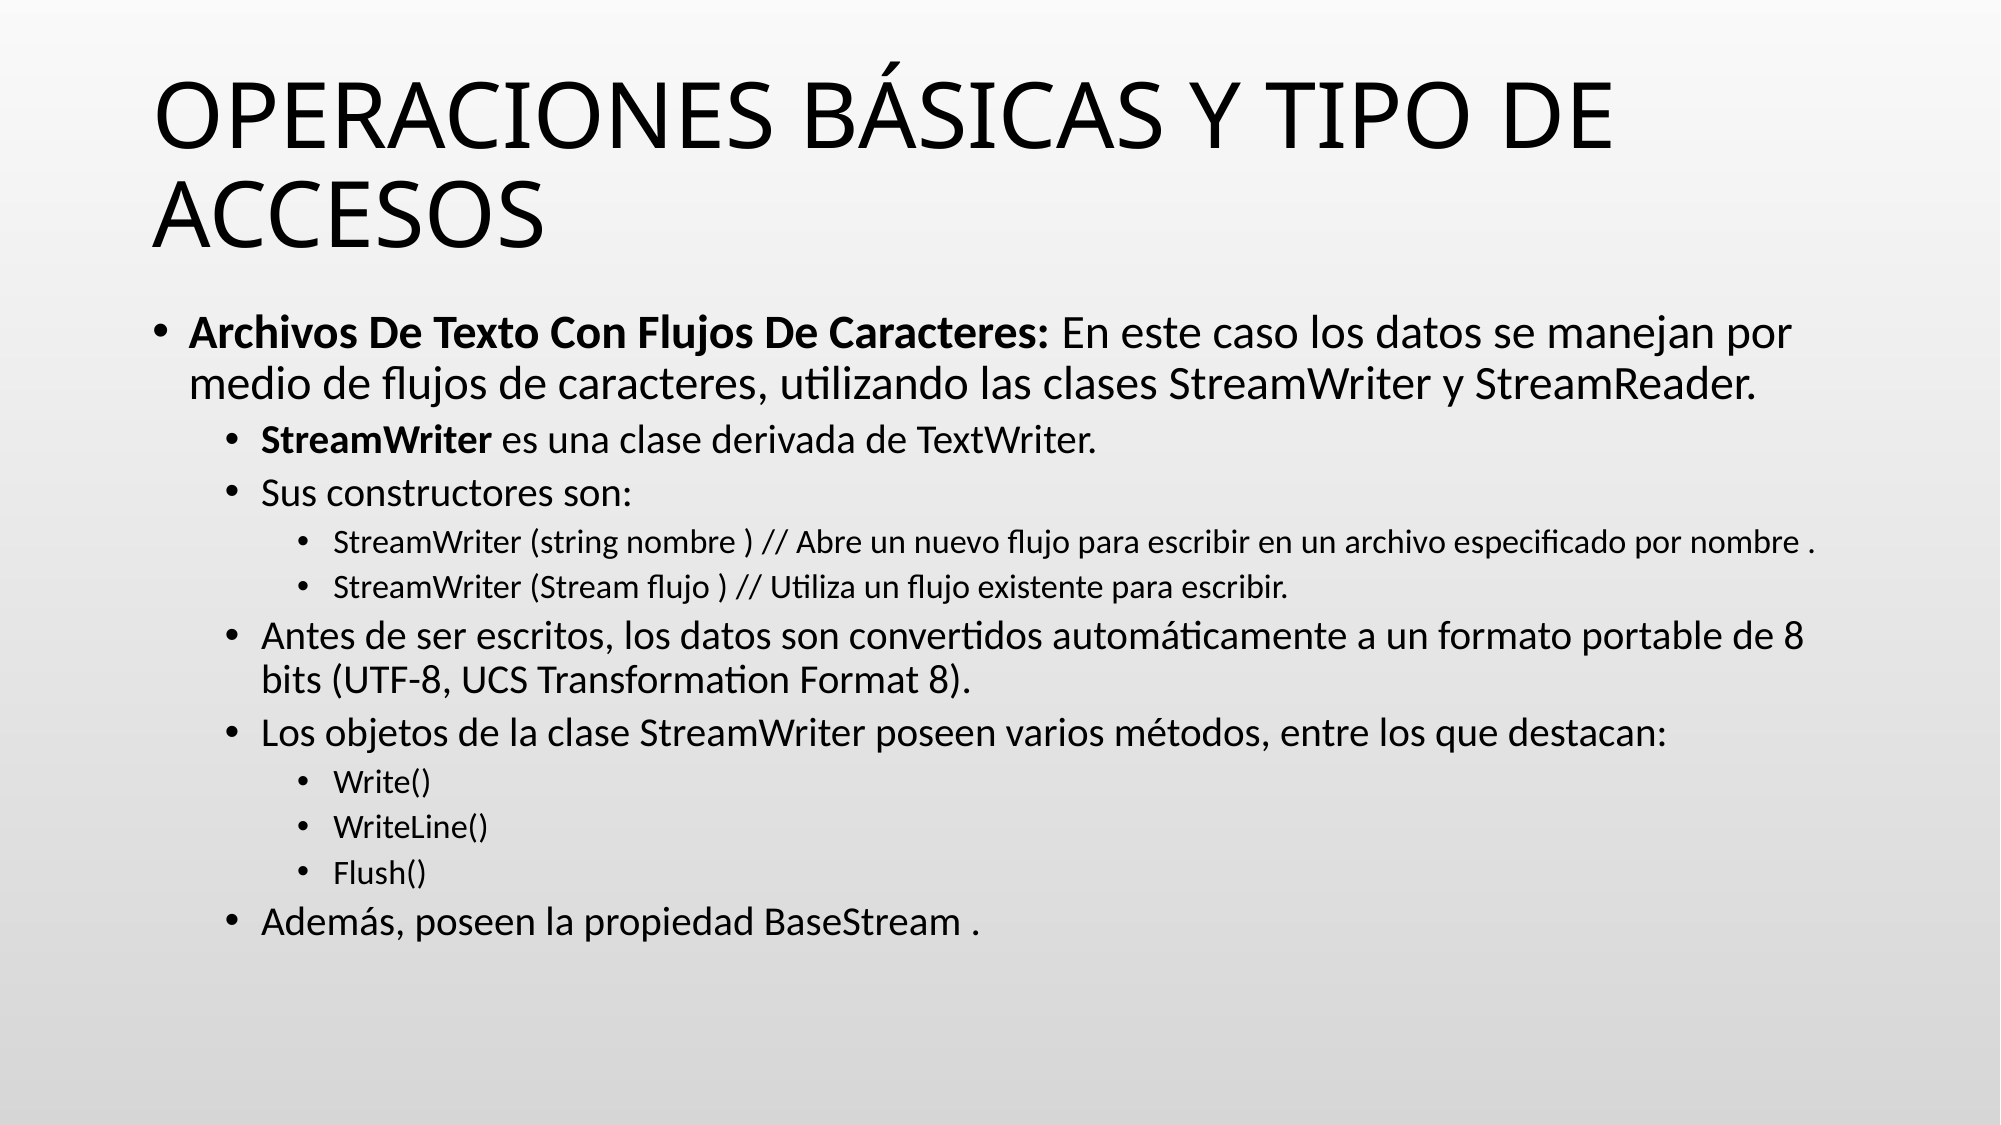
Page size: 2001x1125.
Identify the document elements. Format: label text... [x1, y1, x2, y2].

title OPERACIONES BÁSICAS Y TIPO DE ACCESOS [137, 59, 1863, 278]
list Archivos De Texto Con Flujos De Caracteres: En este caso los datos se manejan por medio de flujos de caracteres, utilizando las clases StreamWriter y StreamReader. StreamWriter es una clase derivada de TextWriter. Sus constructores son: StreamWriter (string nombre ) // Abre un nuevo flujo para escribir en un archivo especificado por nombre . StreamWriter (Stream flujo ) // Utiliza un flujo existente para escribir. Antes de ser escritos, los datos son convertidos automáticamente a un formato portable de 8 bits (UTF-8, UCS Transformation Format 8). Los objetos de la clase StreamWriter poseen varios métodos, entre los que destacan: Write() WriteLine() Flush() Además, poseen la propiedad BaseStream . [137, 299, 1863, 1014]
